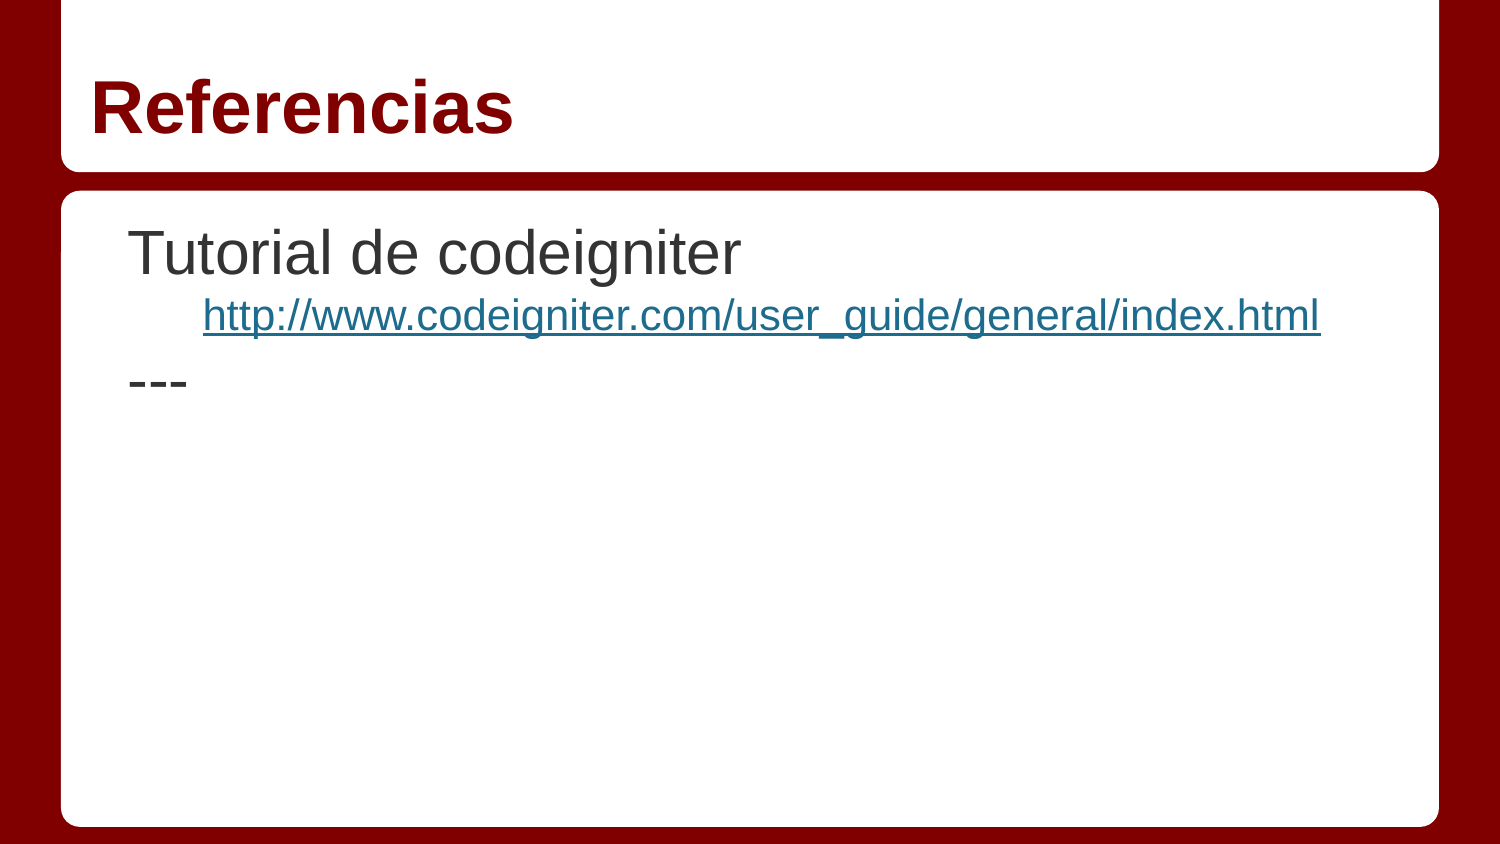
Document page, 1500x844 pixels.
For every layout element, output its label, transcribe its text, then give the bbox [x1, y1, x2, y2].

title Referencias [75, 22, 1425, 164]
list Tutorial de codeigniter http://www.codeigniter.com/user_guide/general/index.html --- [75, 196, 1425, 808]
